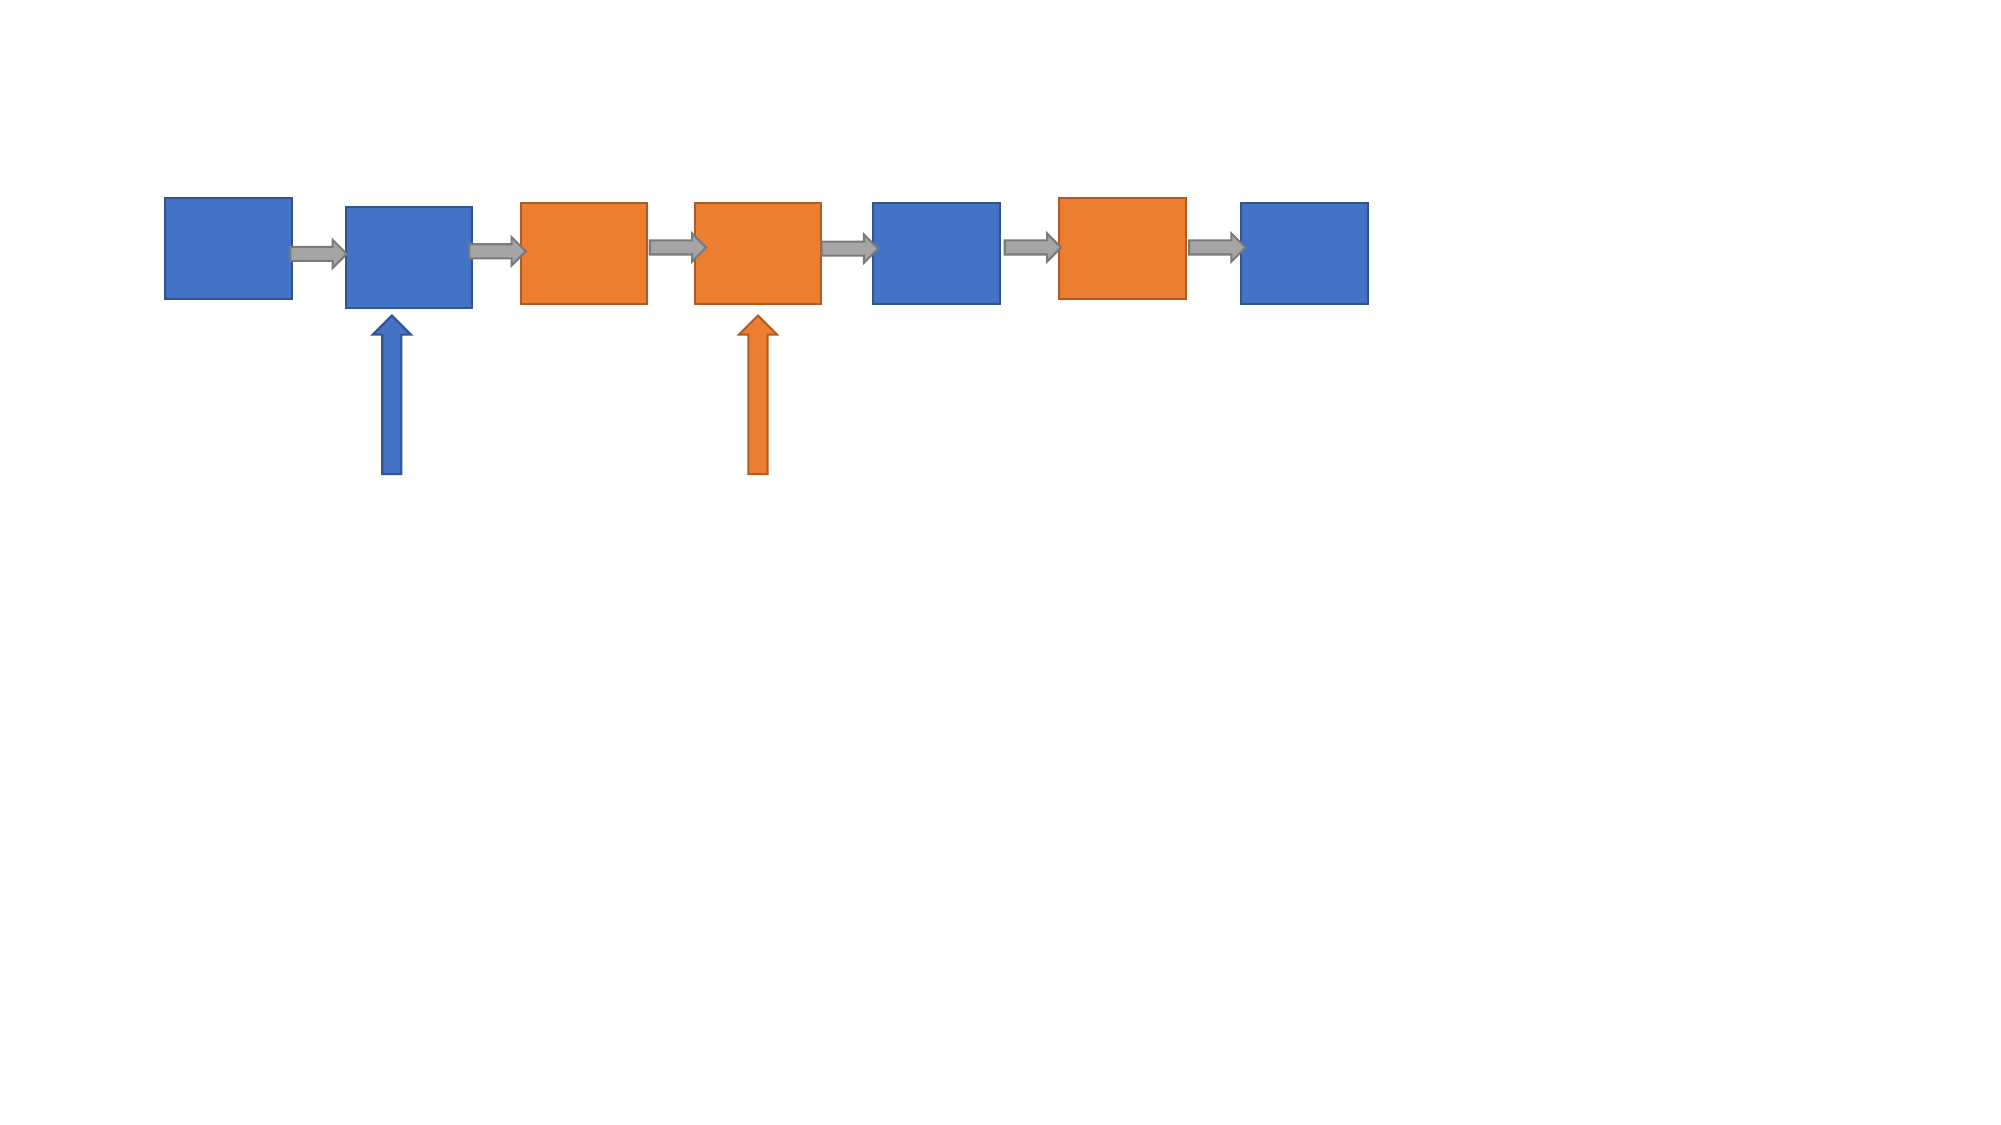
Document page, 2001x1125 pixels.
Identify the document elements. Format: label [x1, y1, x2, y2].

text_box [1188, 230, 1247, 265]
text_box [736, 314, 780, 476]
text_box [164, 197, 293, 300]
text_box [468, 234, 528, 268]
text_box [694, 202, 822, 305]
text_box [648, 230, 708, 265]
text_box [1058, 197, 1187, 300]
text_box [820, 232, 880, 266]
text_box [289, 237, 349, 271]
text_box [370, 314, 414, 476]
text_box [520, 202, 648, 305]
text_box [1003, 230, 1063, 265]
text_box [872, 202, 1001, 305]
text_box [345, 206, 473, 309]
text_box [1240, 202, 1369, 305]
